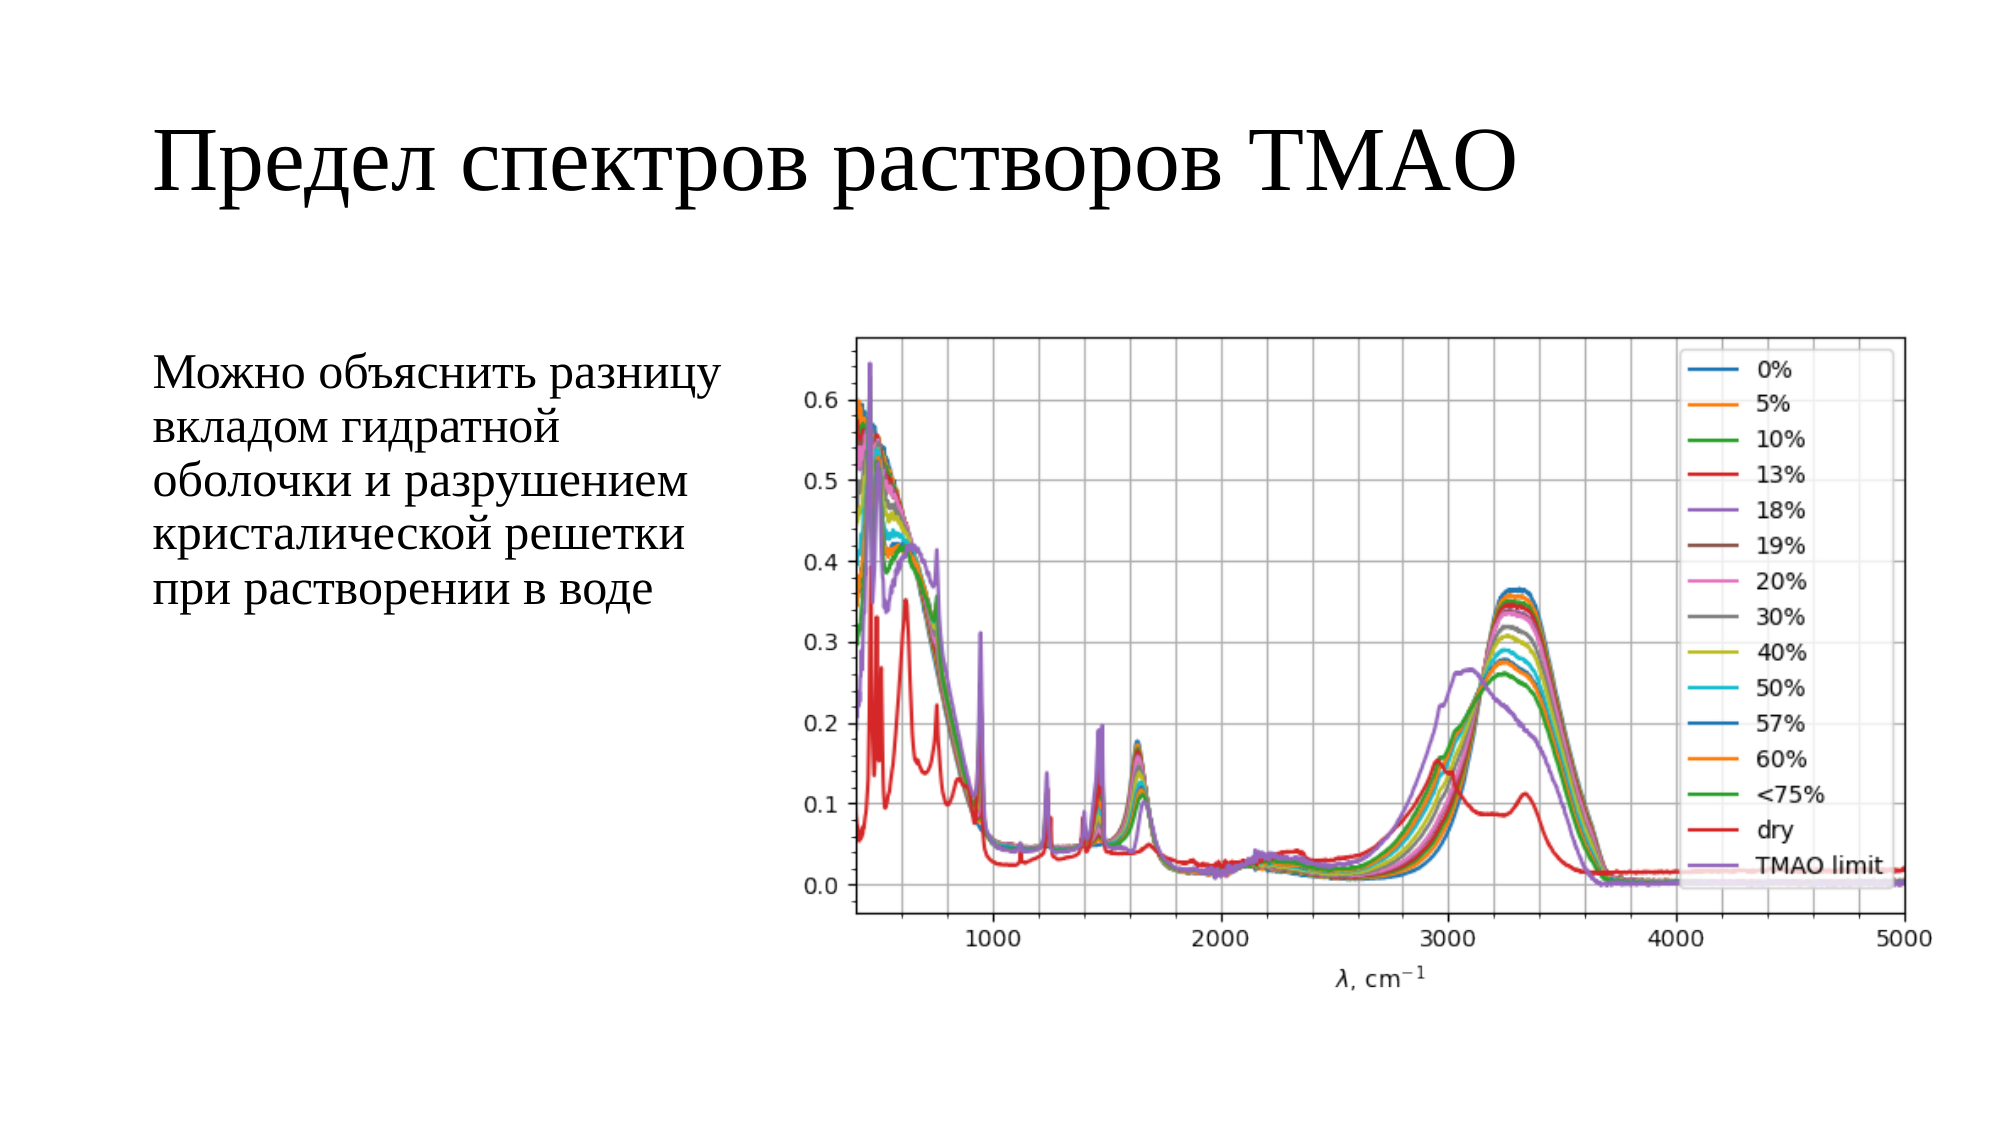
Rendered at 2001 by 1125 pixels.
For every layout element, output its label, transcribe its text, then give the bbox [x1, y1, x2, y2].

list Можно объяснить разницу вкладом гидратной оболочки и разрушением кристалической решетки при растворении в воде [137, 337, 687, 963]
title Предел спектров растворов TMAO [137, 75, 1863, 247]
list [687, 246, 2000, 1008]
